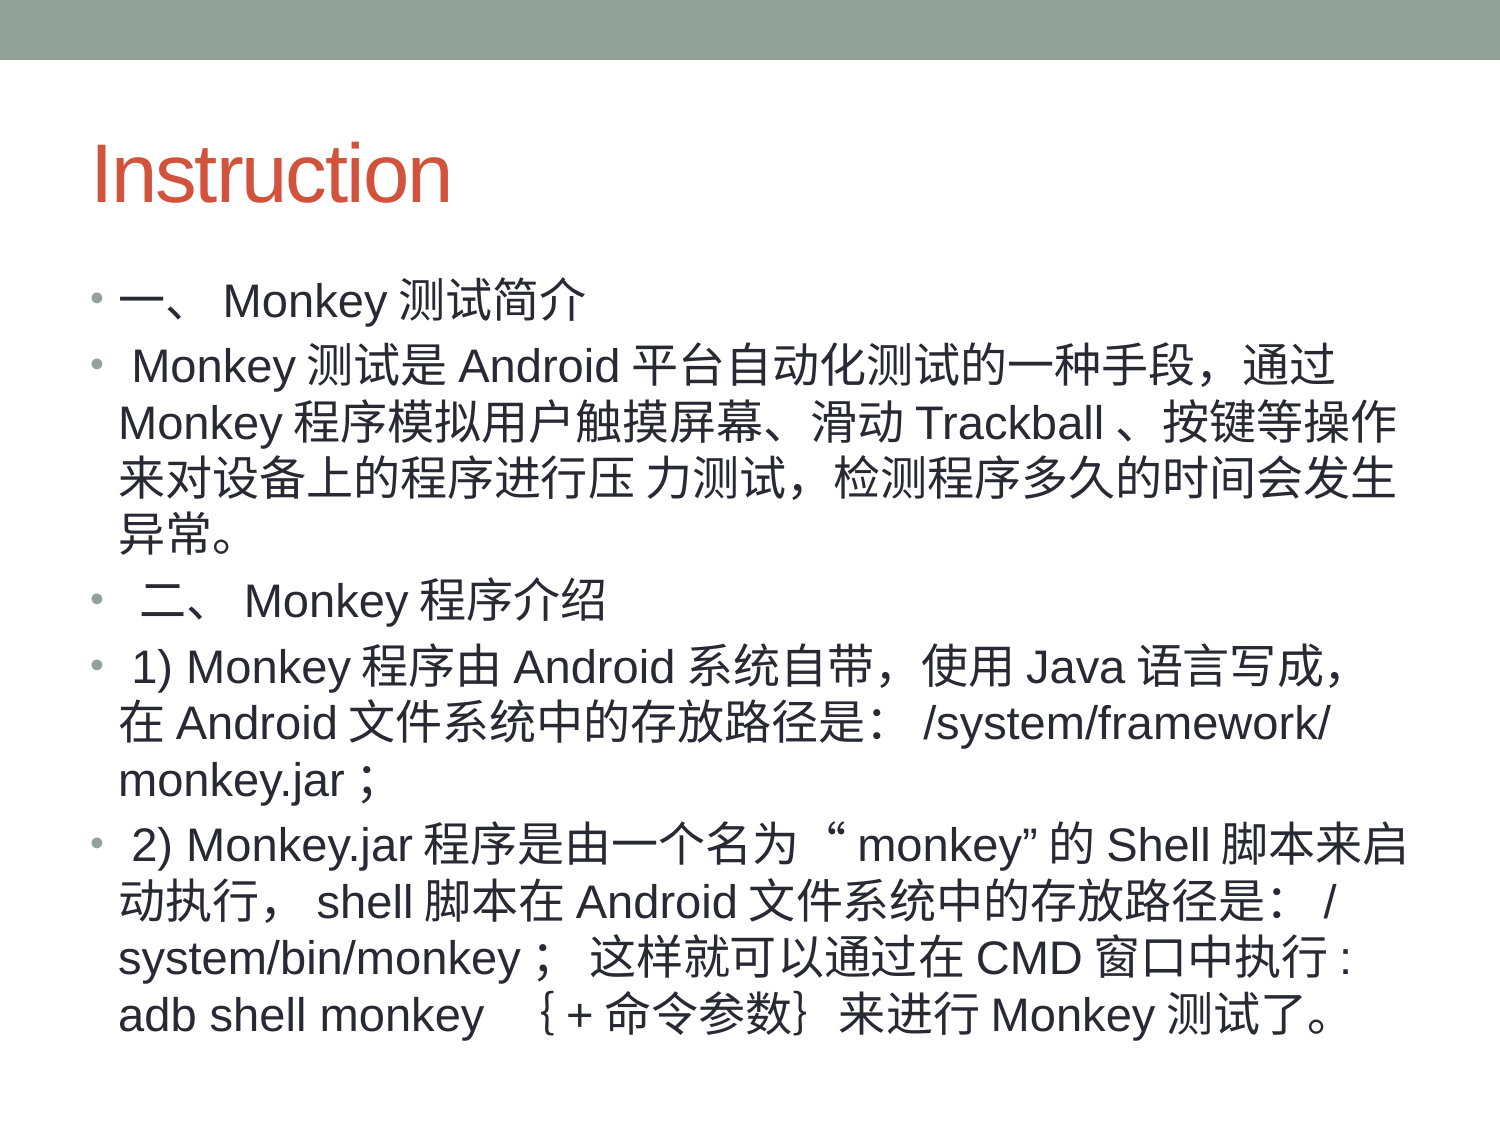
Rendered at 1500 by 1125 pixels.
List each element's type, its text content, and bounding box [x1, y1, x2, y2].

title Instruction [75, 87, 1425, 250]
list 一、Monkey测试简介 Monkey测试是Android平台自动化测试的一种手段，通过 Monkey程序模拟用户触摸屏幕、滑动Trackball、按键等操作来对设备上的程序进行压 力测试，检测程序多久的时间会发生异常。 二、Monkey程序介绍 1) Monkey程序由Android系统自带，使用Java语言写成，在Android文件系统中的存放路径是：/system/framework/monkey.jar； 2) Monkey.jar程序是由一个名为“monkey”的Shell脚本来启动执行，shell脚本在Android文件系统中的存放路径是：/system/bin/monkey； 这样就可以通过在CMD窗口中执行: adb shell monkey ｛+命令参数｝来进行Monkey测试了。 [75, 262, 1425, 1063]
